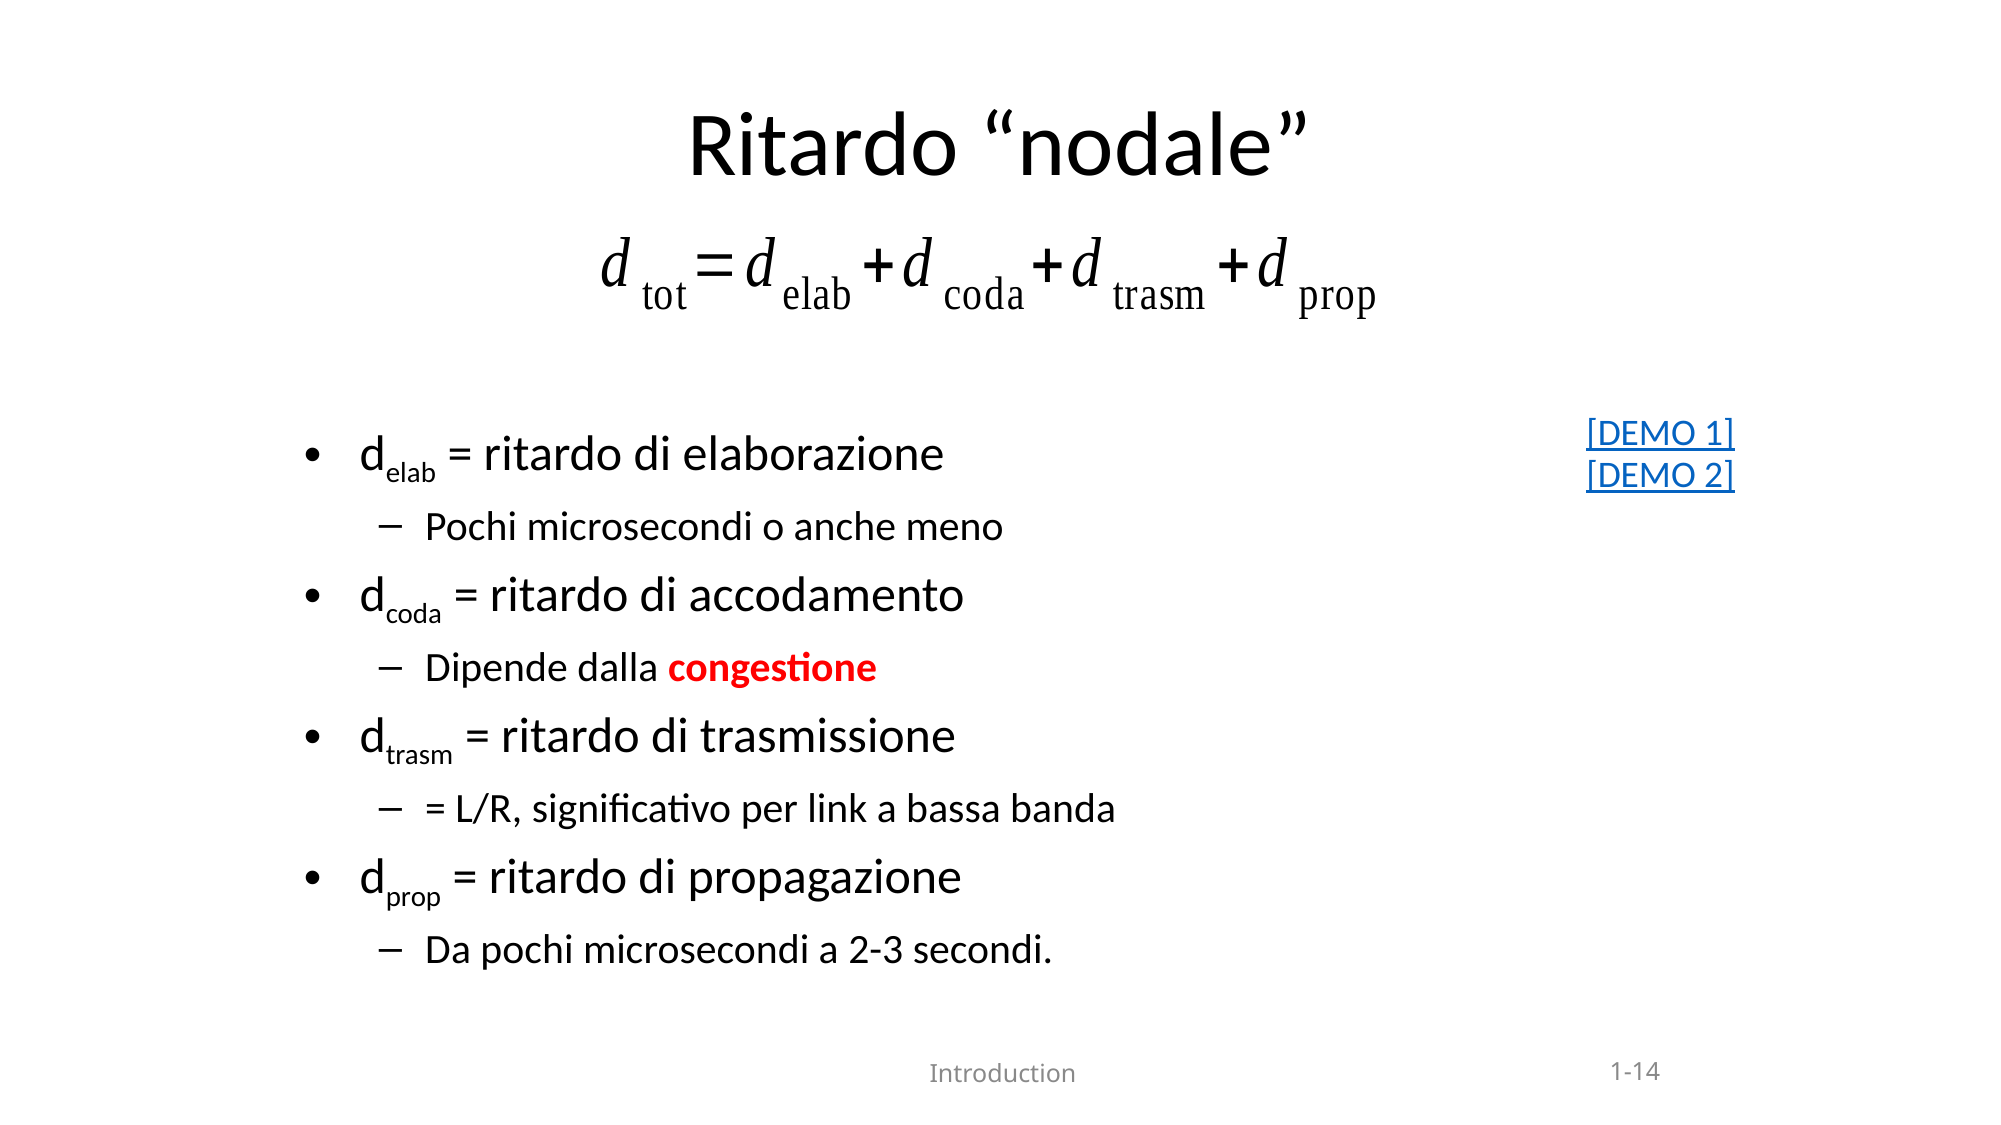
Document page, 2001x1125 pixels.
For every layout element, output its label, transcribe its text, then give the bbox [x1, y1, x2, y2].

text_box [584, 224, 1407, 330]
text_box [DEMO 1] [1571, 400, 1762, 442]
text_box [DEMO 2] [1571, 442, 1762, 503]
text_box 1-14 [1325, 1042, 1675, 1103]
text_box delab = ritardo di elaborazione Pochi microsecondi o anche meno dcoda = ritardo di accodamento Dipende dalla congestione dtrasm = ritardo di trasmissione = L/R, significativo per link a bassa banda dprop = ritardo di propagazione Da pochi microsecondi a 2-3 secondi. [289, 412, 1565, 1020]
text_box Introduction [762, 1042, 1238, 1103]
text_box Ritardo “nodale” [324, 45, 1675, 233]
